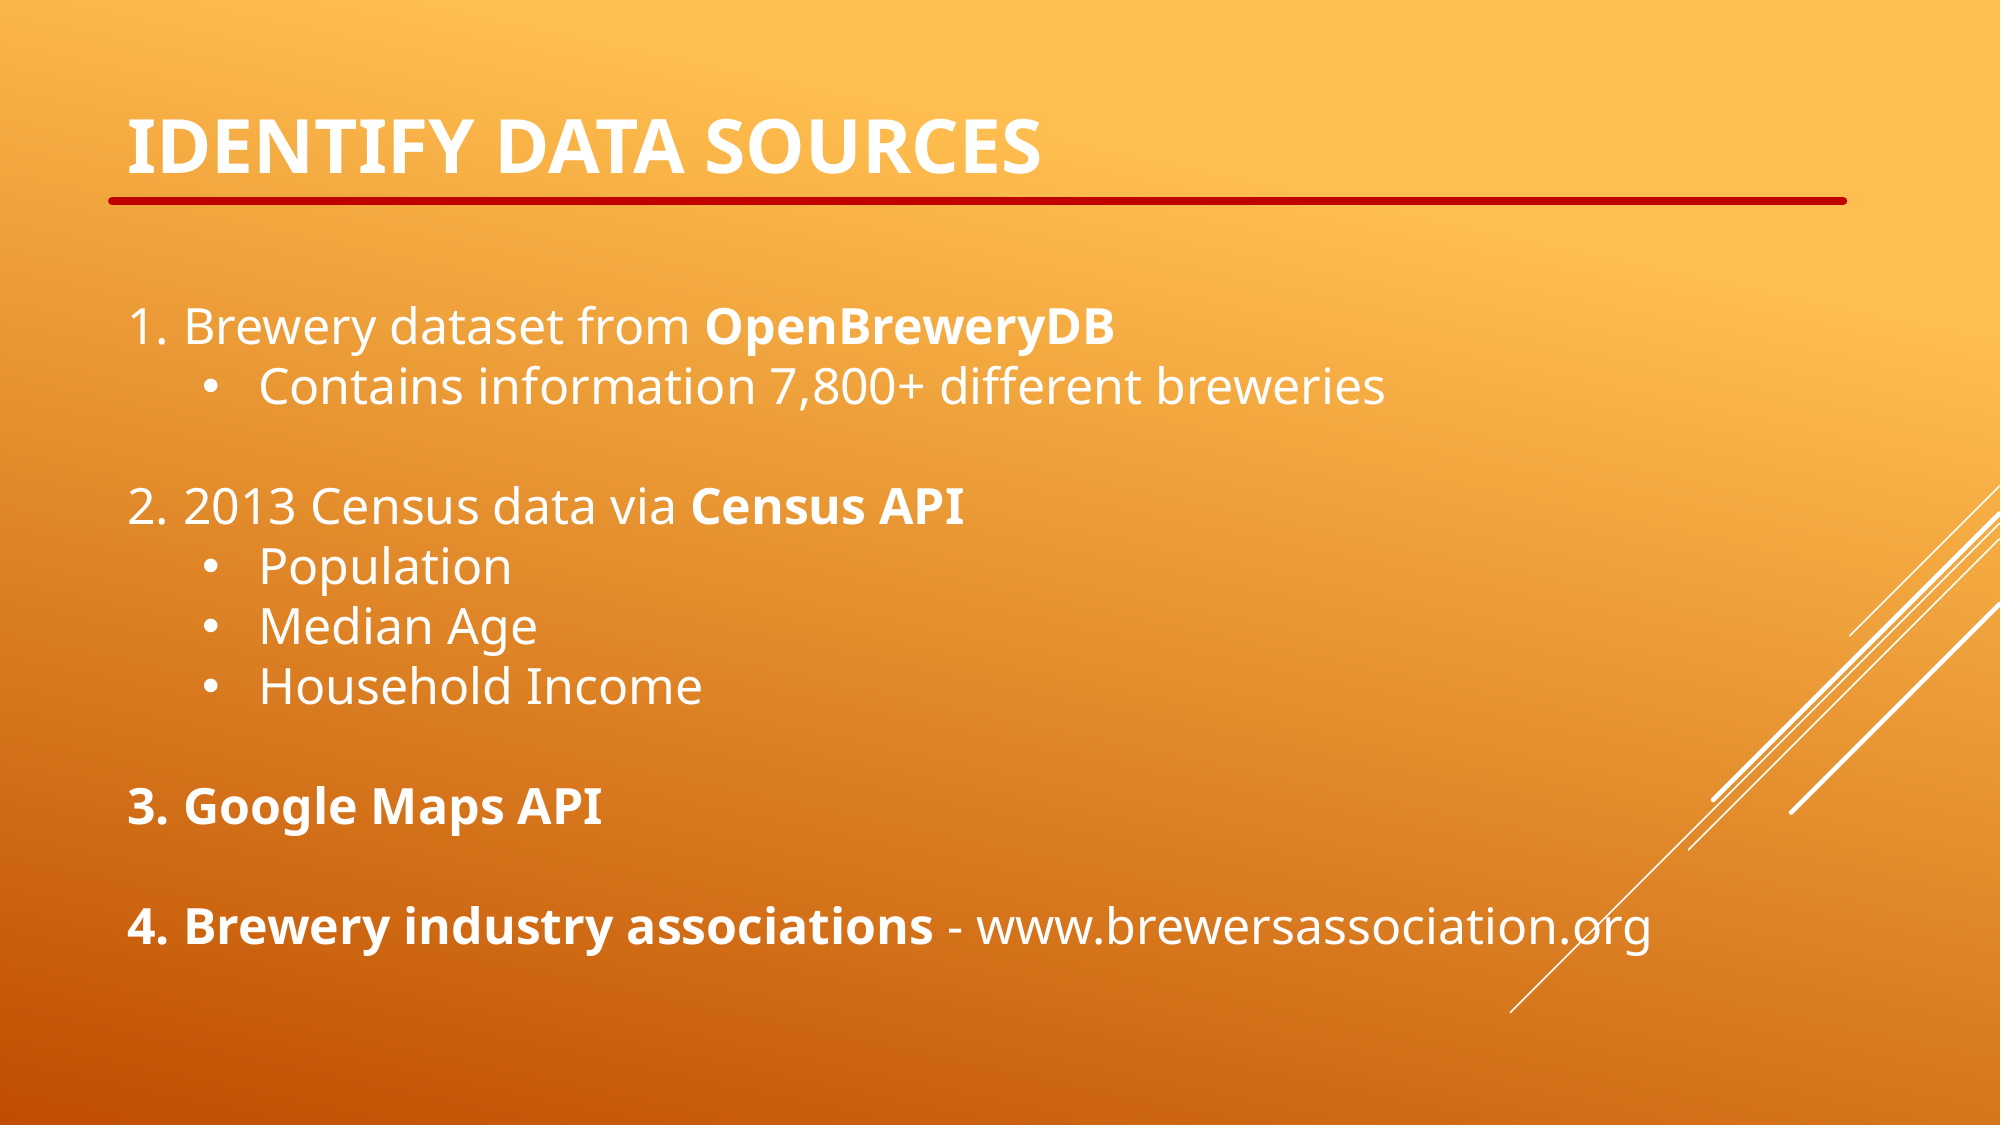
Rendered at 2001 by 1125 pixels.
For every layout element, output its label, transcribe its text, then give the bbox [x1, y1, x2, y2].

text_box Brewery dataset from OpenBreweryDB Contains information 7,800+ different breweries 2013 Census data via Census API Population Median Age Household Income Google Maps API Brewery industry associations - www.brewersassociation.org [112, 287, 1721, 963]
text_box Identify data sources [112, 90, 1844, 197]
